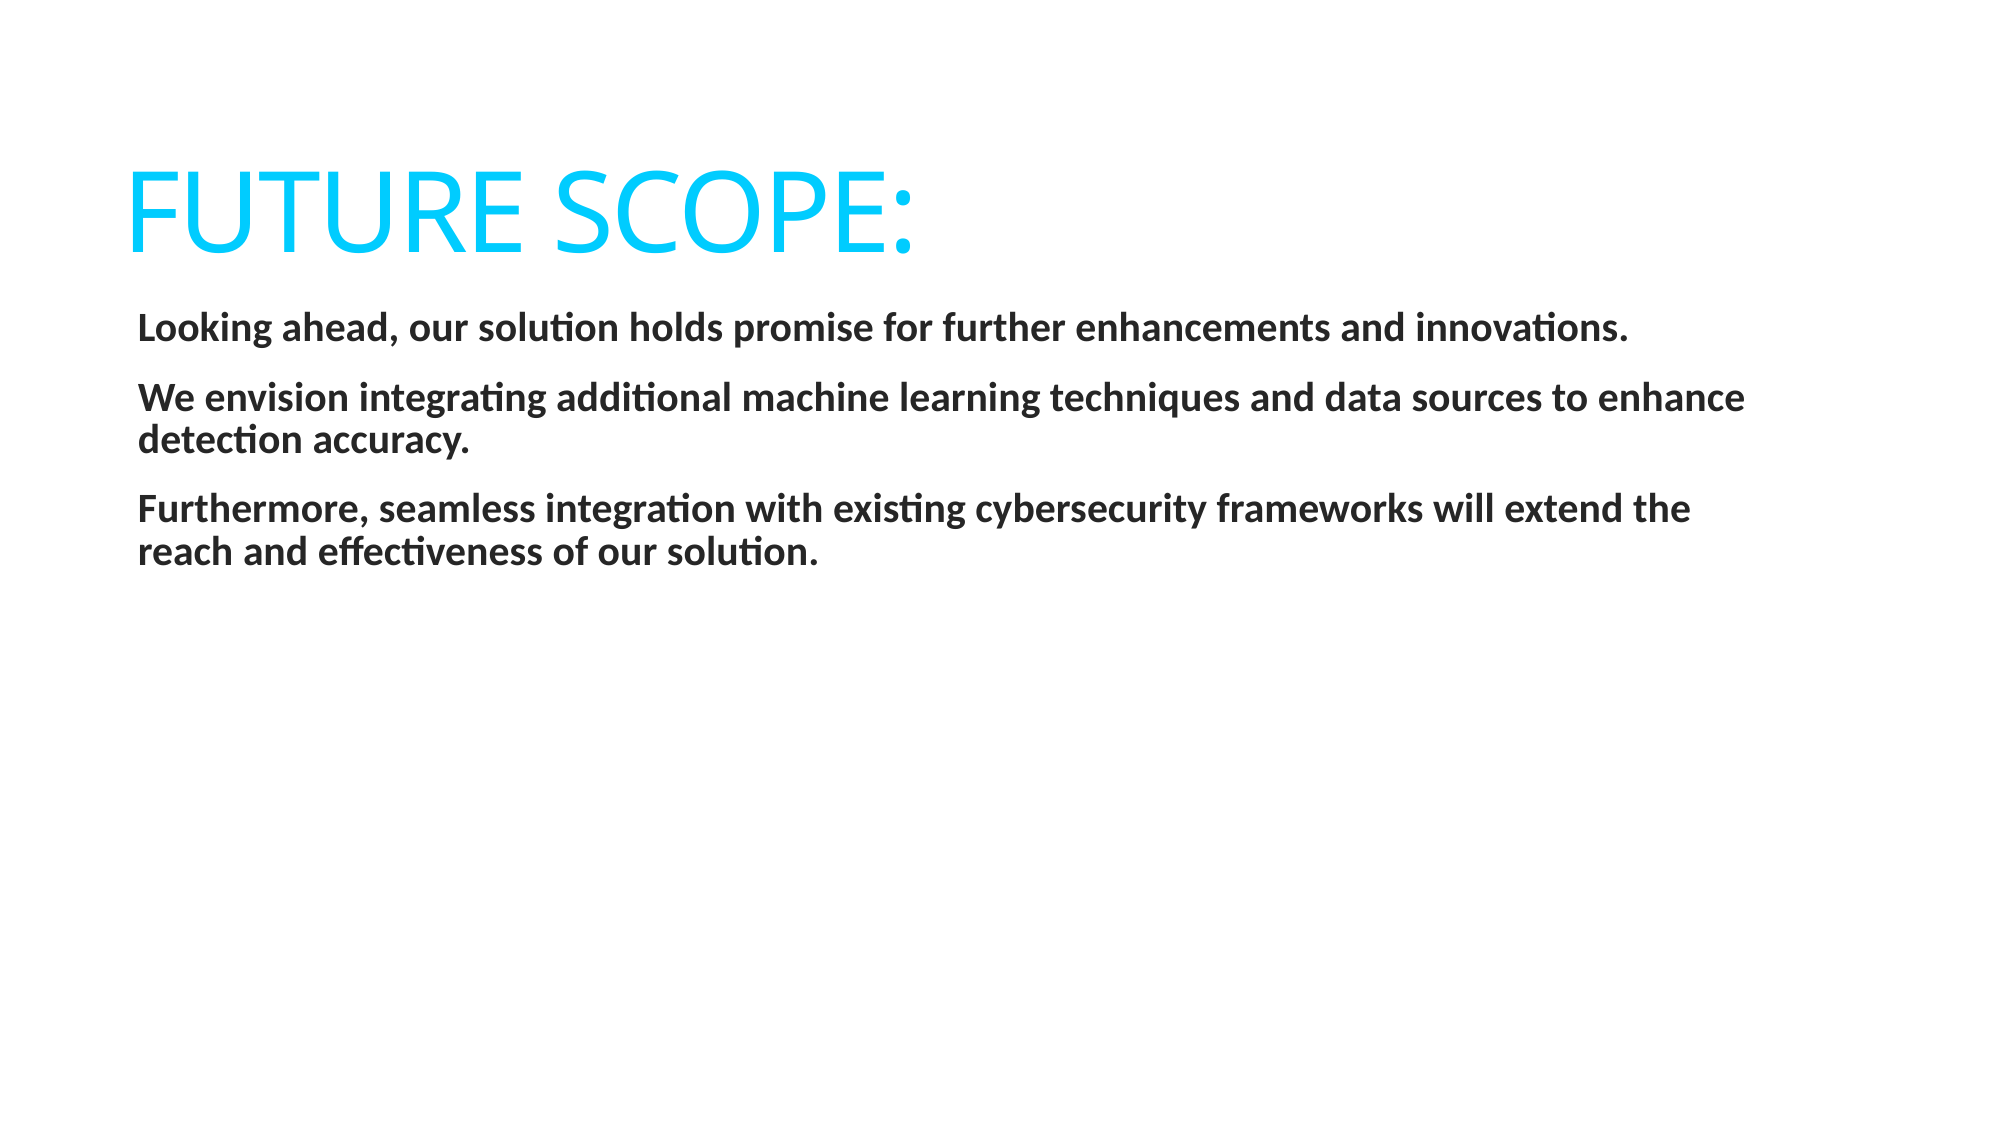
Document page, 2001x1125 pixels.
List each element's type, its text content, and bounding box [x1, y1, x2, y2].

list Looking ahead, our solution holds promise for further enhancements and innovations. We envision integrating additional machine learning techniques and data sources to enhance detection accuracy. Furthermore, seamless integration with existing cybersecurity frameworks will extend the reach and effectiveness of our solution. [107, 299, 1770, 899]
title FUTURE SCOPE: [107, 81, 1875, 354]
